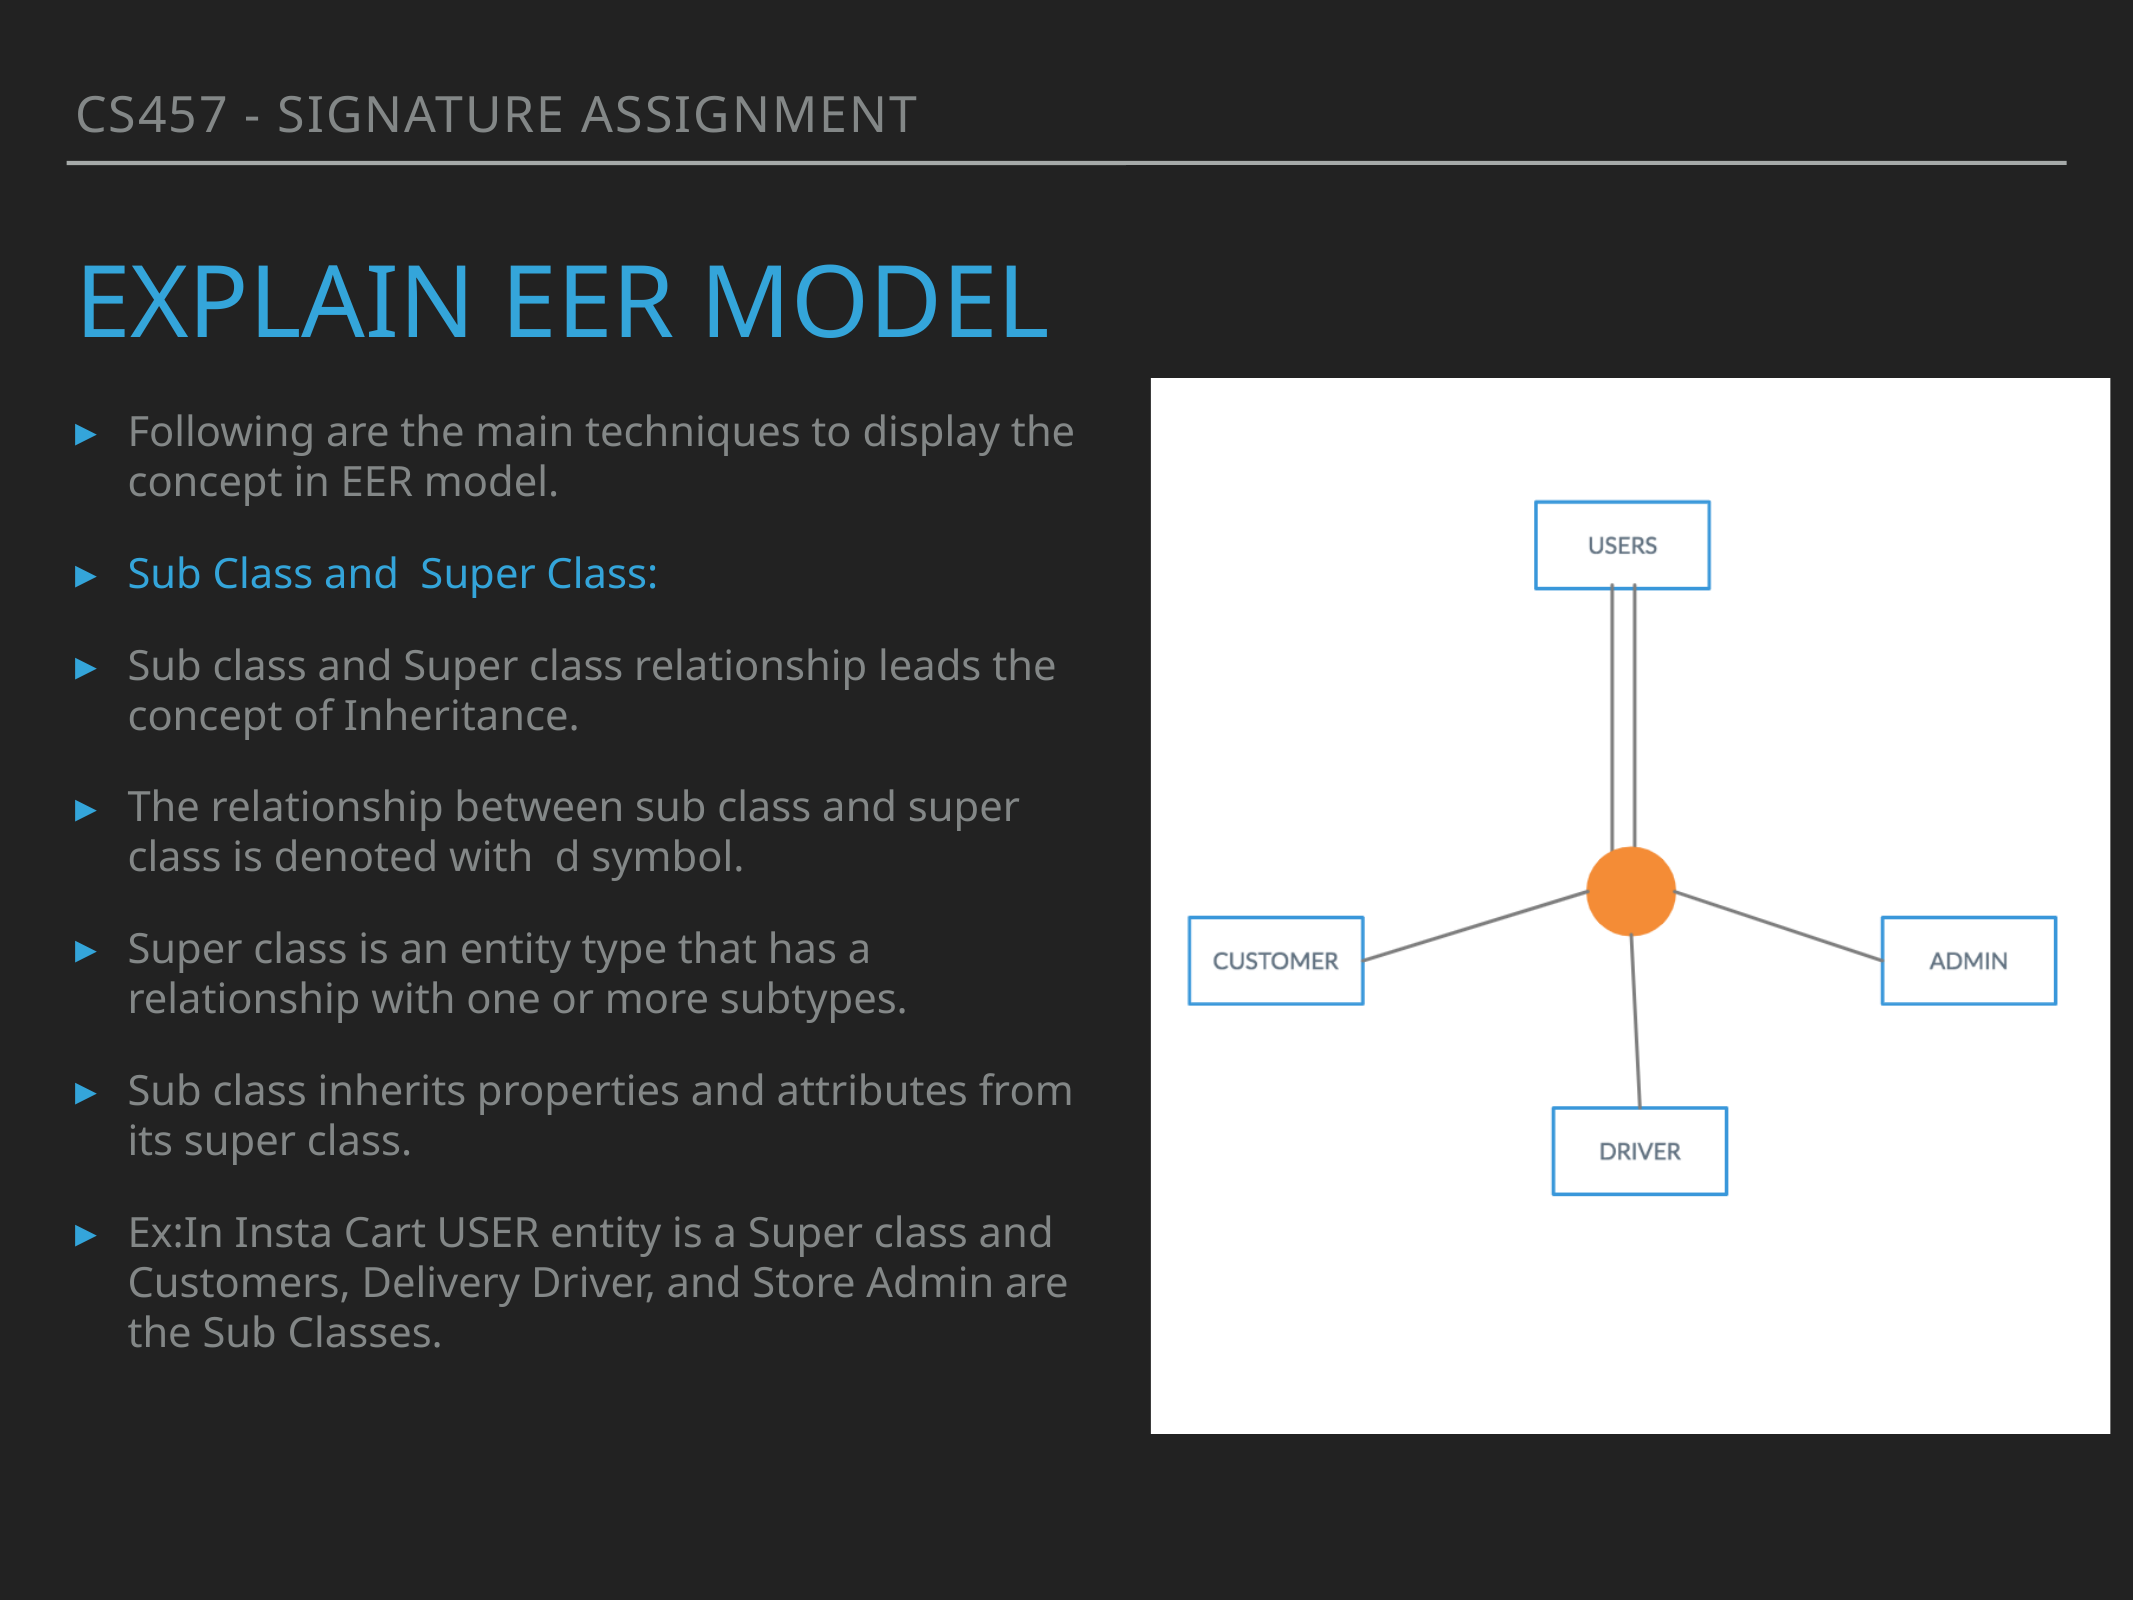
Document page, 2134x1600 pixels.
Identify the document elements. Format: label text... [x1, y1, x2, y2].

list CS457 - Signature Assignment [66, 74, 1901, 151]
picture [1150, 378, 2111, 1435]
title EXPLAiN EER MODEL [66, 251, 1101, 372]
list Following are the main techniques to display the concept in EER model. Sub Class and Super Class: Sub class and Super class relationship leads the concept of Inheritance. The relationship between sub class and super class is denoted with d symbol. Super class is an entity type that has a relationship with one or more subtypes. Sub class inherits properties and attributes from its super class. Ex:In Insta Cart USER entity is a Super class and Customers, Delivery Driver, and Store Admin are the Sub Classes. [66, 396, 1101, 1453]
